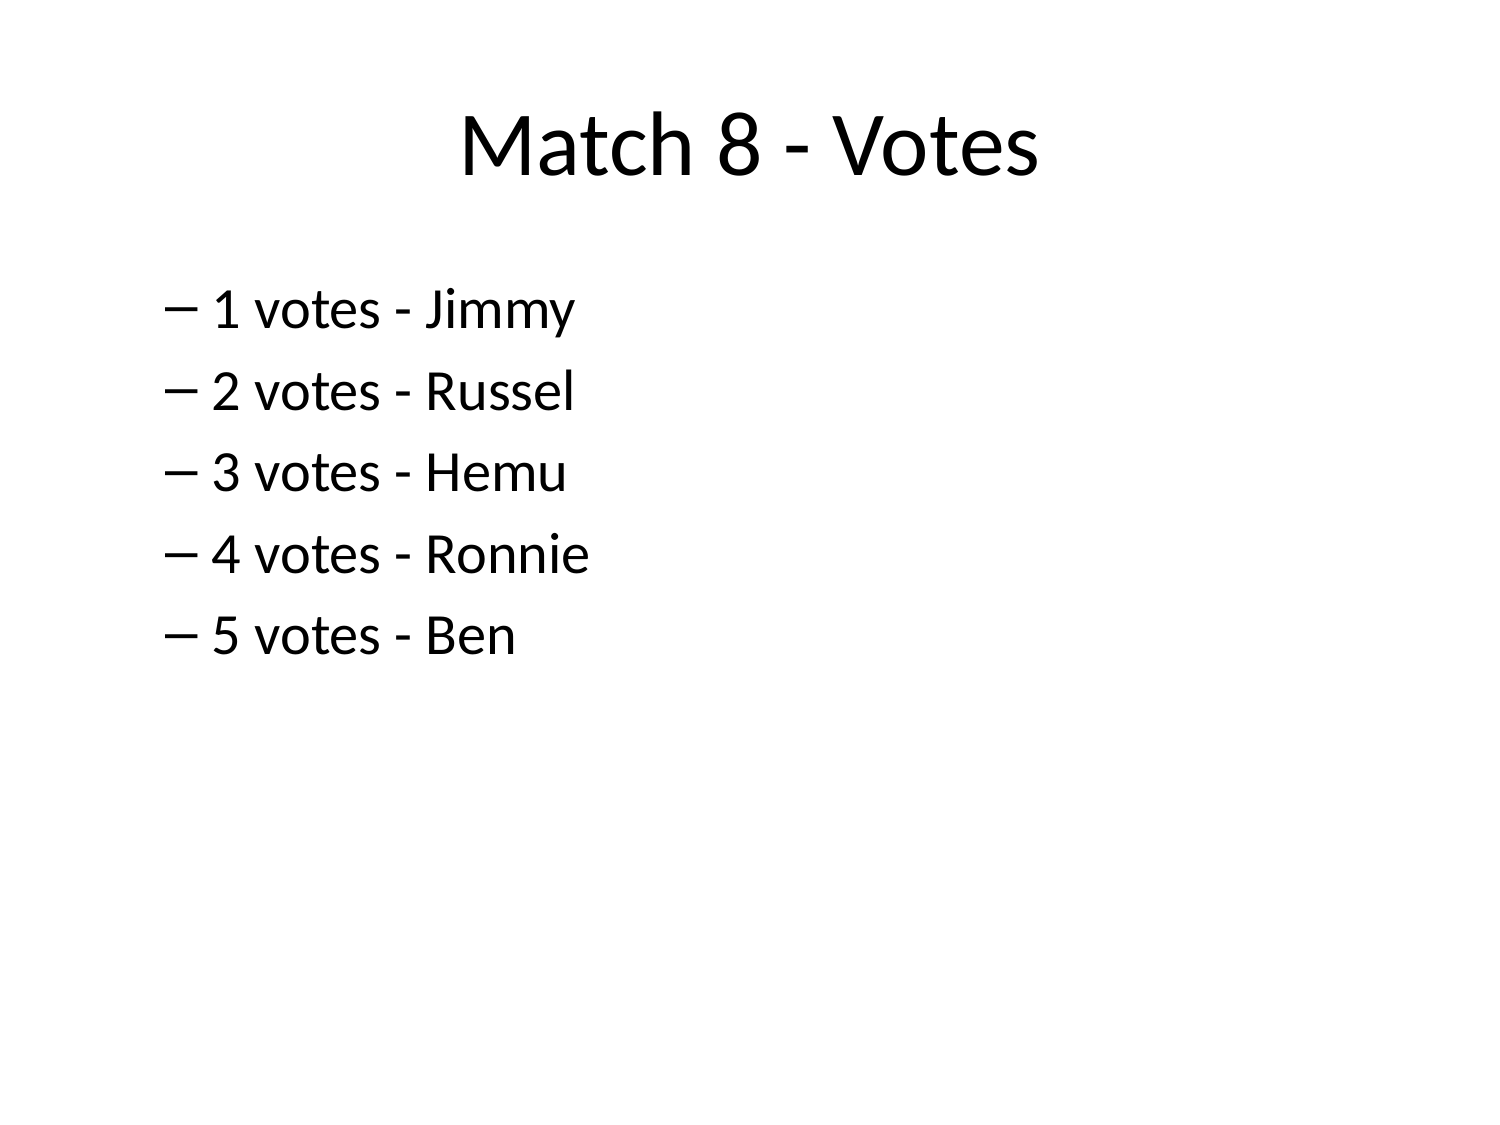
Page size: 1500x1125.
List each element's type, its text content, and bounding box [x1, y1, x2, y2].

list 1 votes - Jimmy 2 votes - Russel 3 votes - Hemu 4 votes - Ronnie 5 votes - Ben [75, 262, 1425, 1005]
title Match 8 - Votes [75, 45, 1425, 233]
